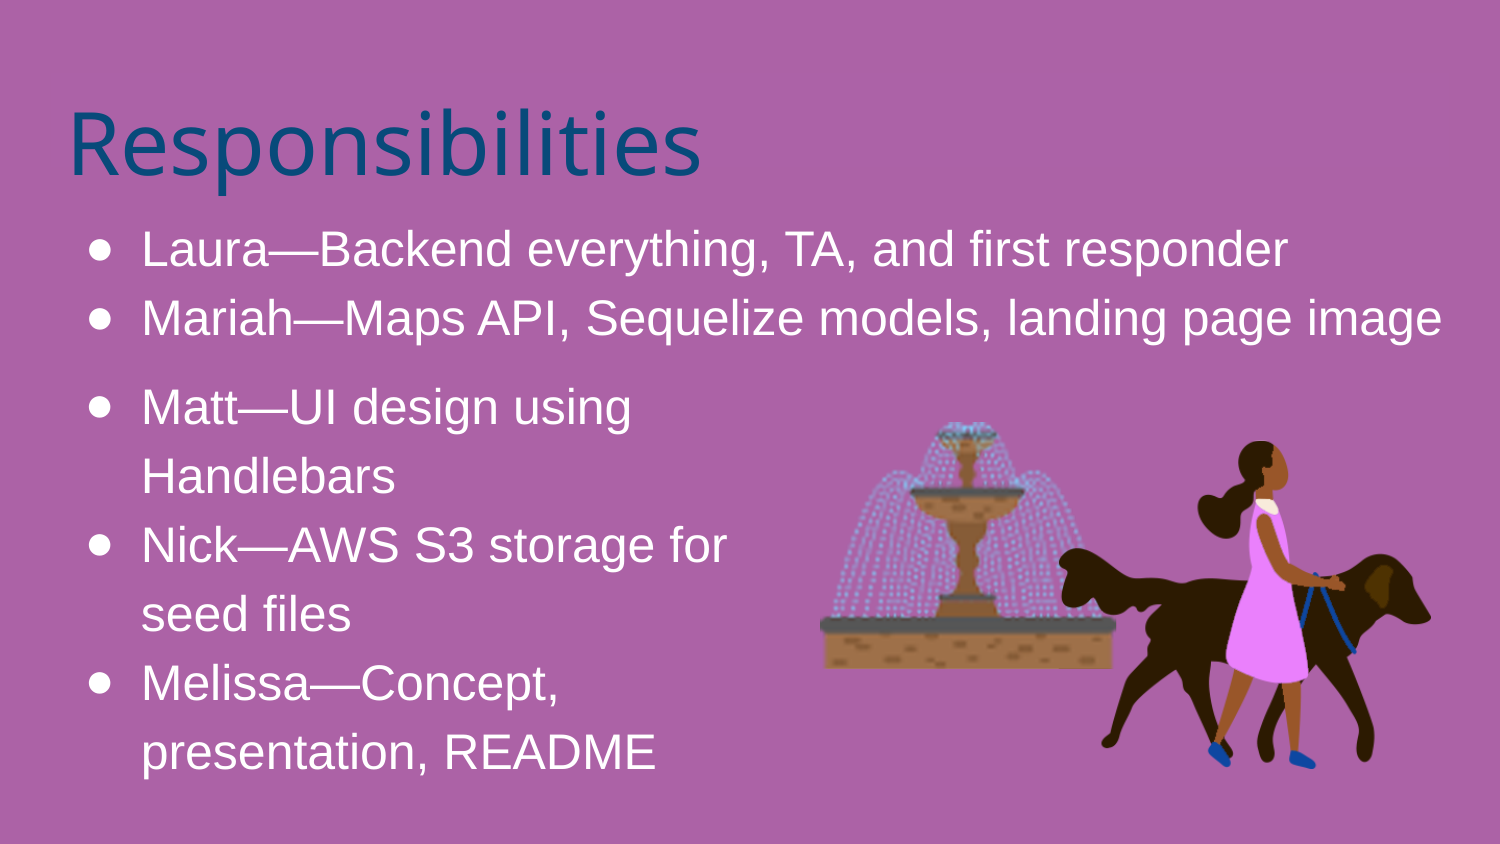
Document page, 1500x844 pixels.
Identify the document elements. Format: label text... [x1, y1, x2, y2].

title Responsibilities [51, 72, 1449, 167]
text_box Laura—Backend everything, TA, and first responder Mariah—Maps API, Sequelize models, landing page image [51, 192, 1473, 807]
text_box Matt—UI design using Handlebars Nick—AWS S3 storage for seed files Melissa—Concept, presentation, README [51, 357, 821, 822]
picture [820, 422, 1432, 769]
